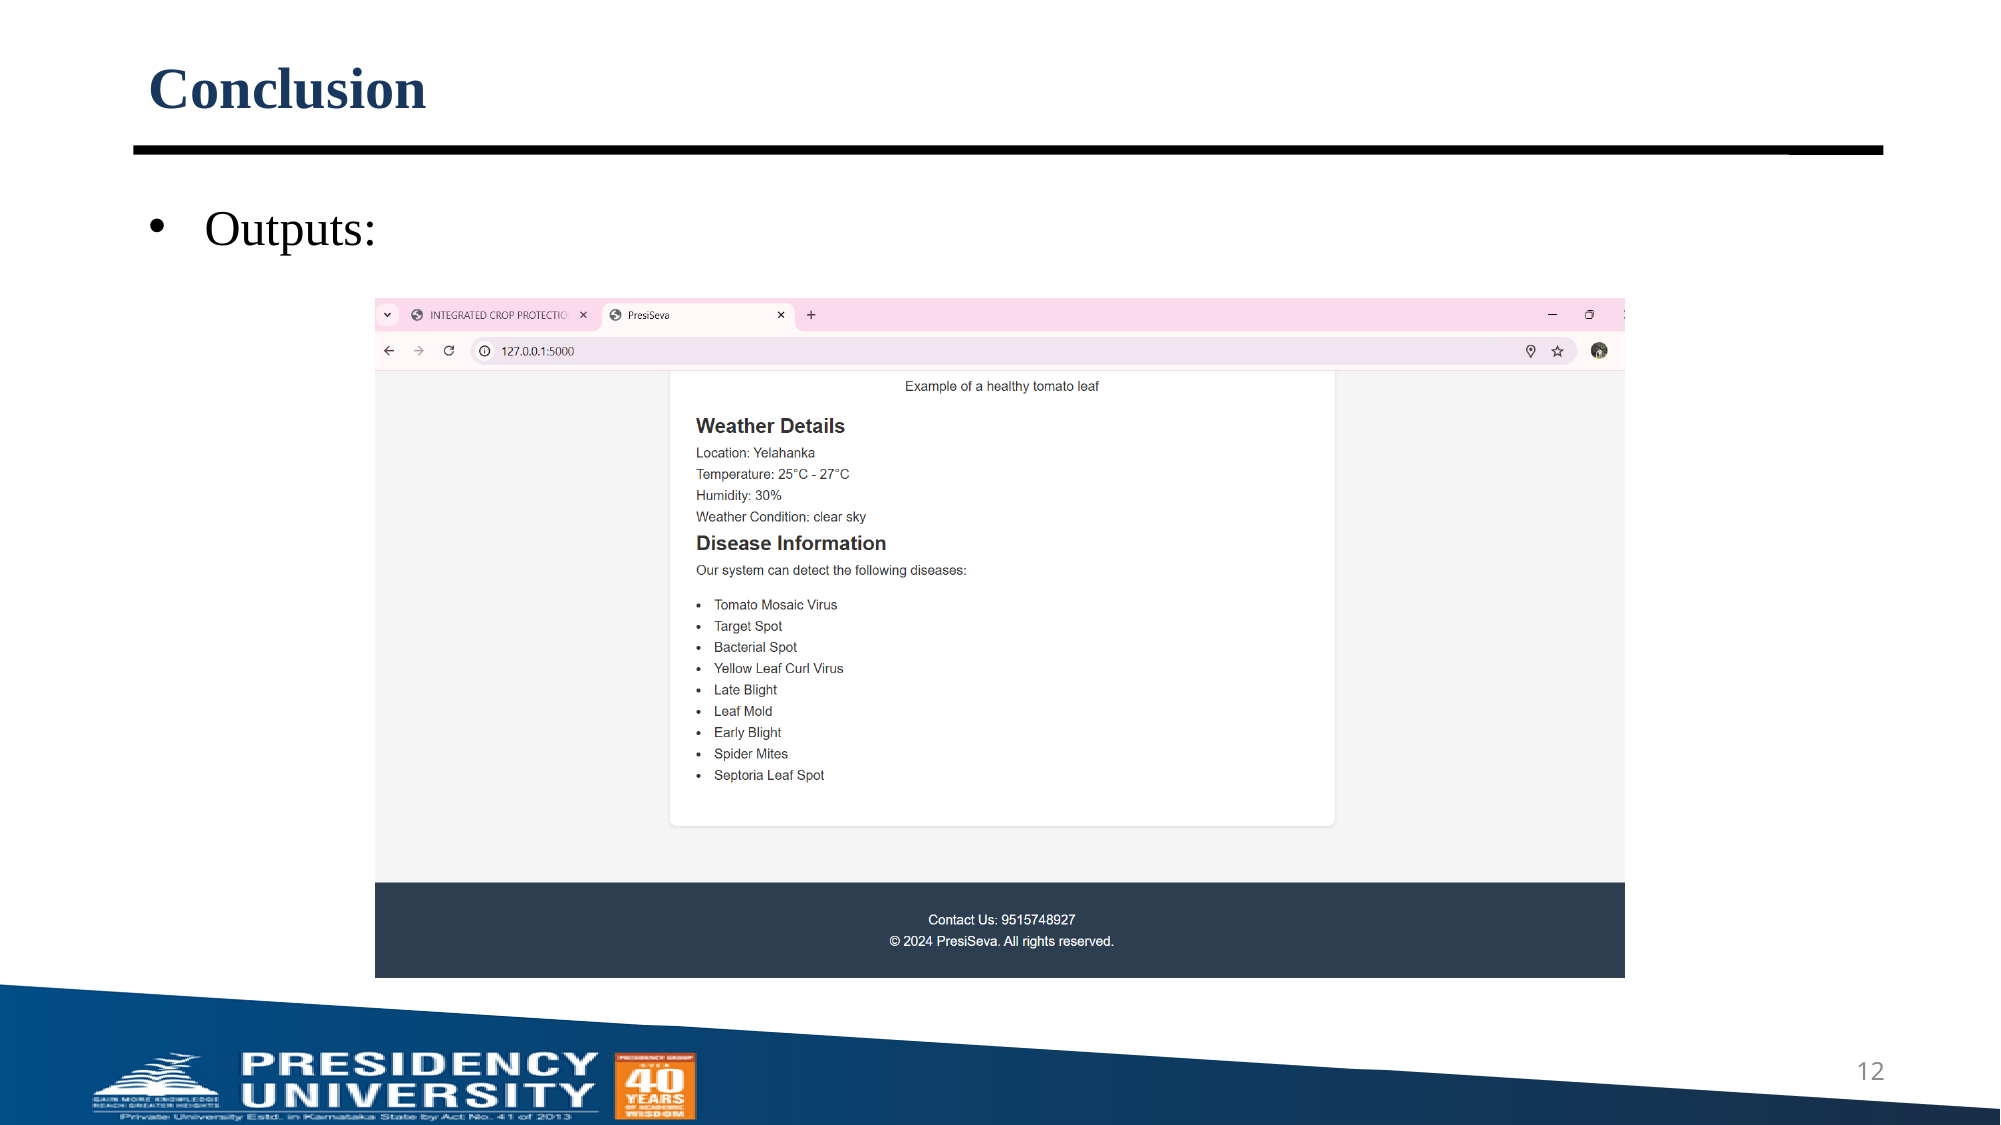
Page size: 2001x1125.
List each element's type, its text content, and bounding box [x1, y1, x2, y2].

list Outputs: [133, 187, 1884, 1000]
picture [0, 982, 2000, 1125]
picture [374, 298, 1626, 978]
title Conclusion [133, 45, 1884, 125]
slide_number 12 [1433, 1042, 1900, 1103]
